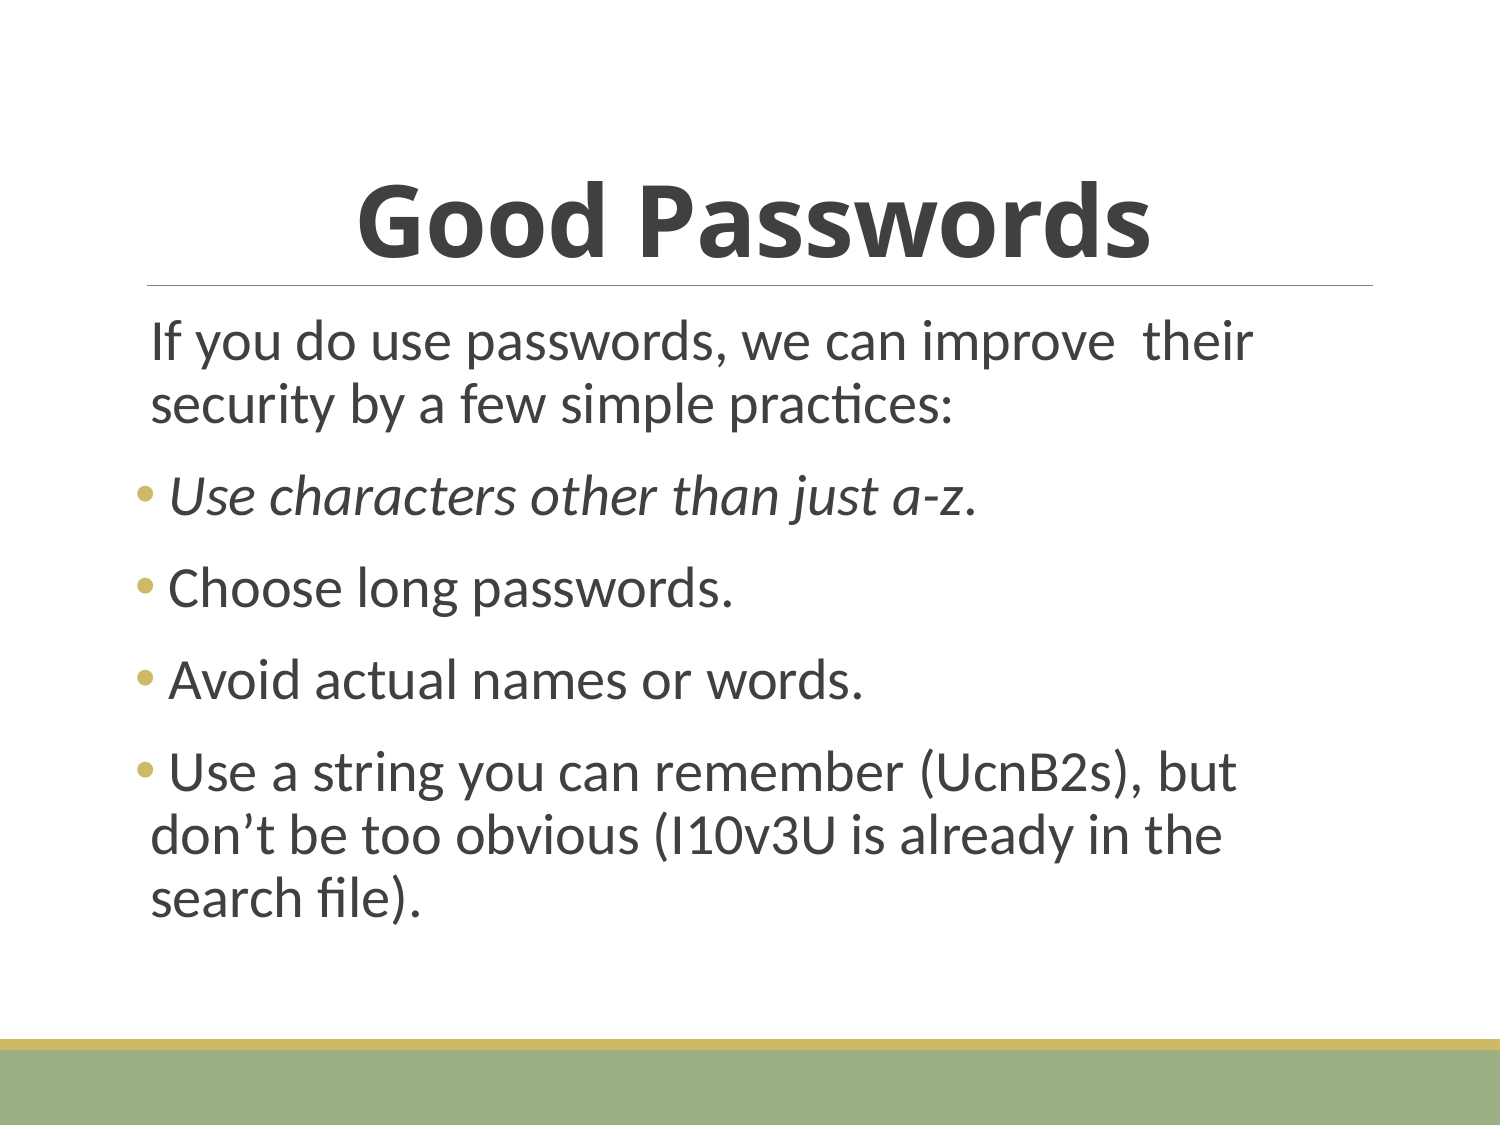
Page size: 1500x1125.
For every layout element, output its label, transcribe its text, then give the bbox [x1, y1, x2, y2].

title Good Passwords [135, 47, 1373, 285]
list If you do use passwords, we can improve their security by a few simple practices: Use characters other than just a-z. Choose long passwords. Avoid actual names or words. Use a string you can remember (UcnB2s), but don’t be too obvious (I10v3U is already in the search file). [135, 302, 1373, 963]
